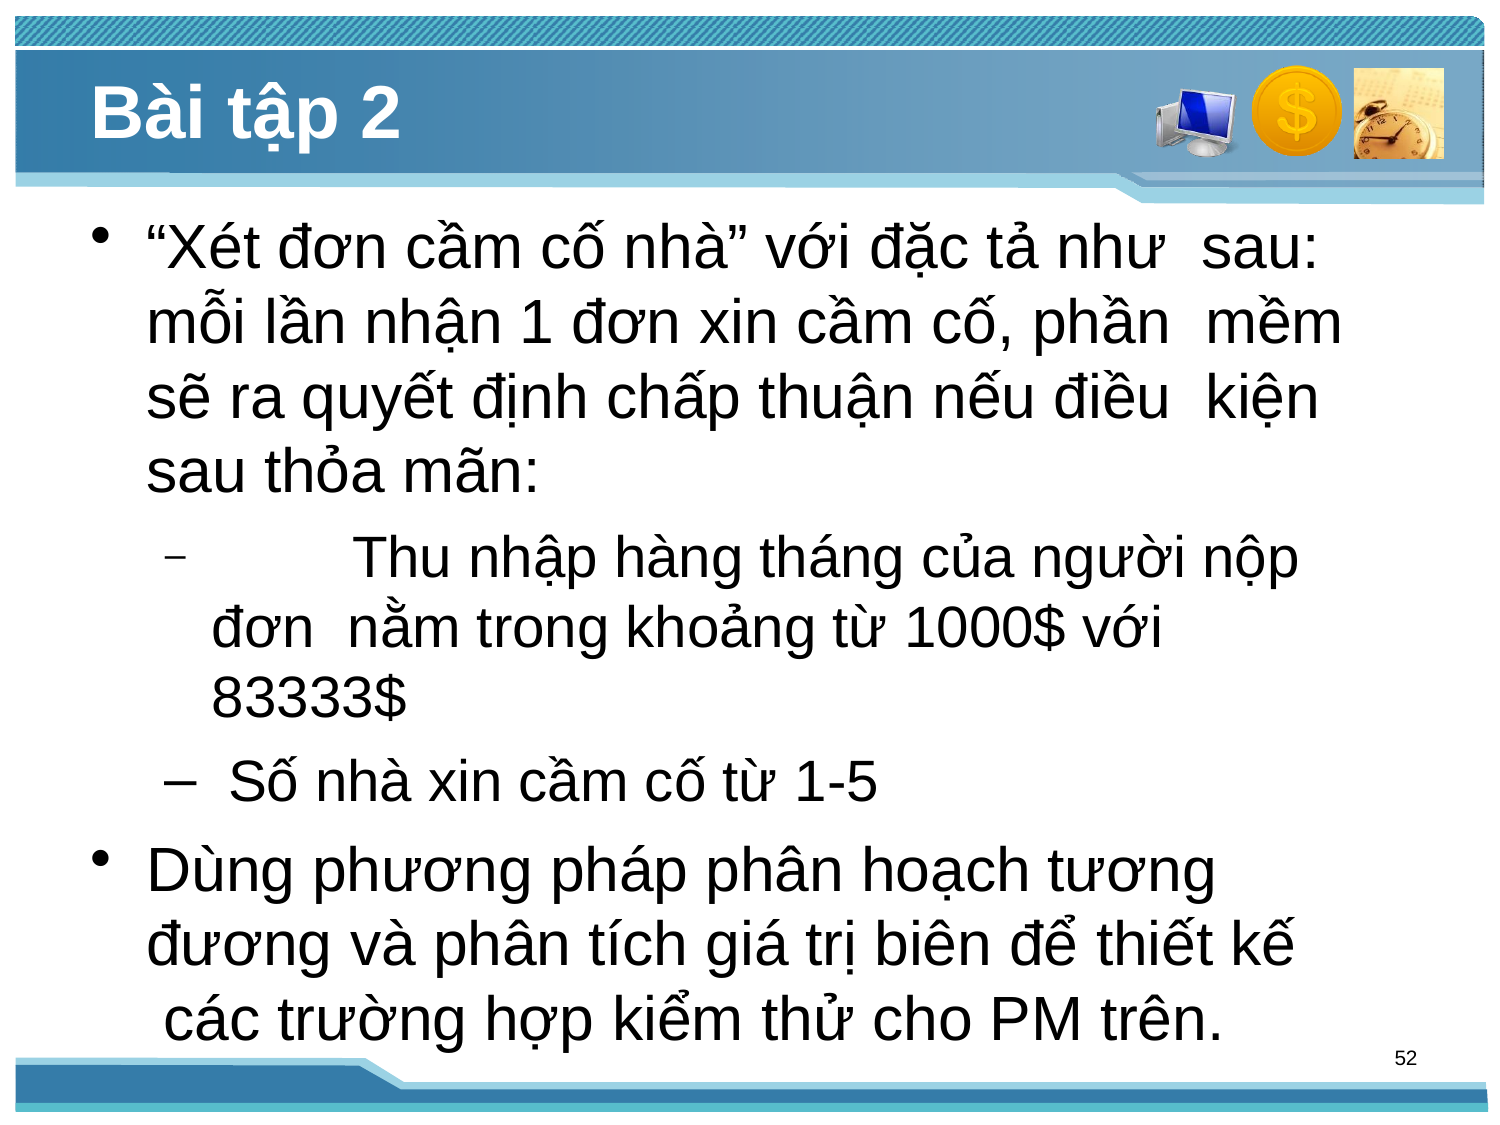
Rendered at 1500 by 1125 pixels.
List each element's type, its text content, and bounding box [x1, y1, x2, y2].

picture [15, 16, 1485, 46]
text_box c [1131, 171, 1485, 181]
title Bài tập 2 [87, 61, 405, 203]
text_box “Xét đơn cầm cố nhà” với đặc tả như sau: mỗi lần nhận 1 đơn xin cầm cố, phần mềm sẽ ra quyết định chấp thuận nếu điều kiện sau thỏa mãn: Thu nhập hàng tháng của người nộp đơn nằm trong khoảng từ 1000$ với 83333$ Số nhà xin cầm cố từ 1-5 Dùng phương pháp phân hoạch tương đương và phân tích giá trị biên để thiết kế các trường hợp kiểm thử cho PM trên. [87, 203, 1384, 1054]
slide_number 52 [1378, 1044, 1424, 1125]
picture [15, 50, 1485, 188]
